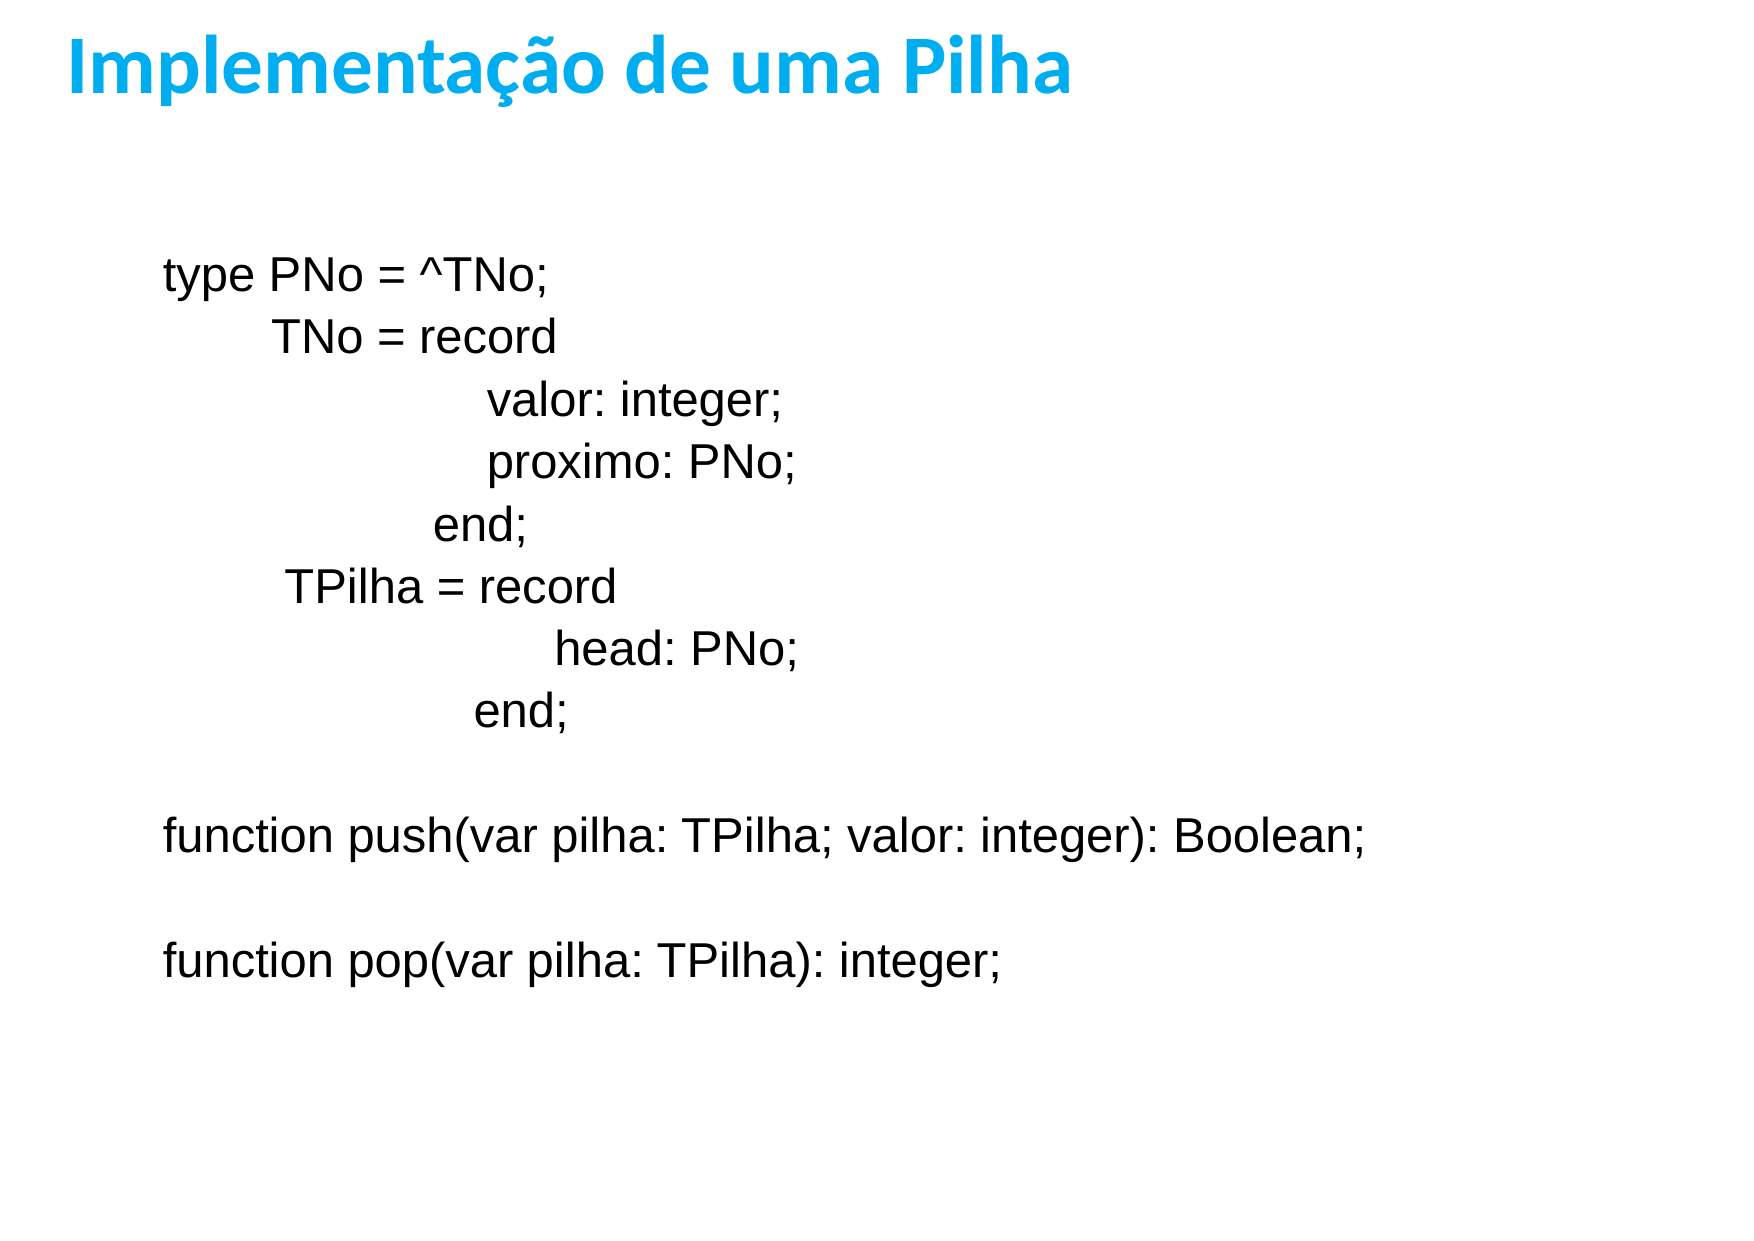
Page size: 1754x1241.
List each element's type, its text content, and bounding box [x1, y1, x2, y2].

list type PNo = ^TNo; TNo = record valor: integer; proximo: PNo; end; TPilha = record head: PNo; end; function push(var pilha: TPilha; valor: integer): Boolean; function pop(var pilha: TPilha): integer; [146, 241, 1608, 999]
text_box Implementação de uma Pilha [50, 1, 1458, 119]
